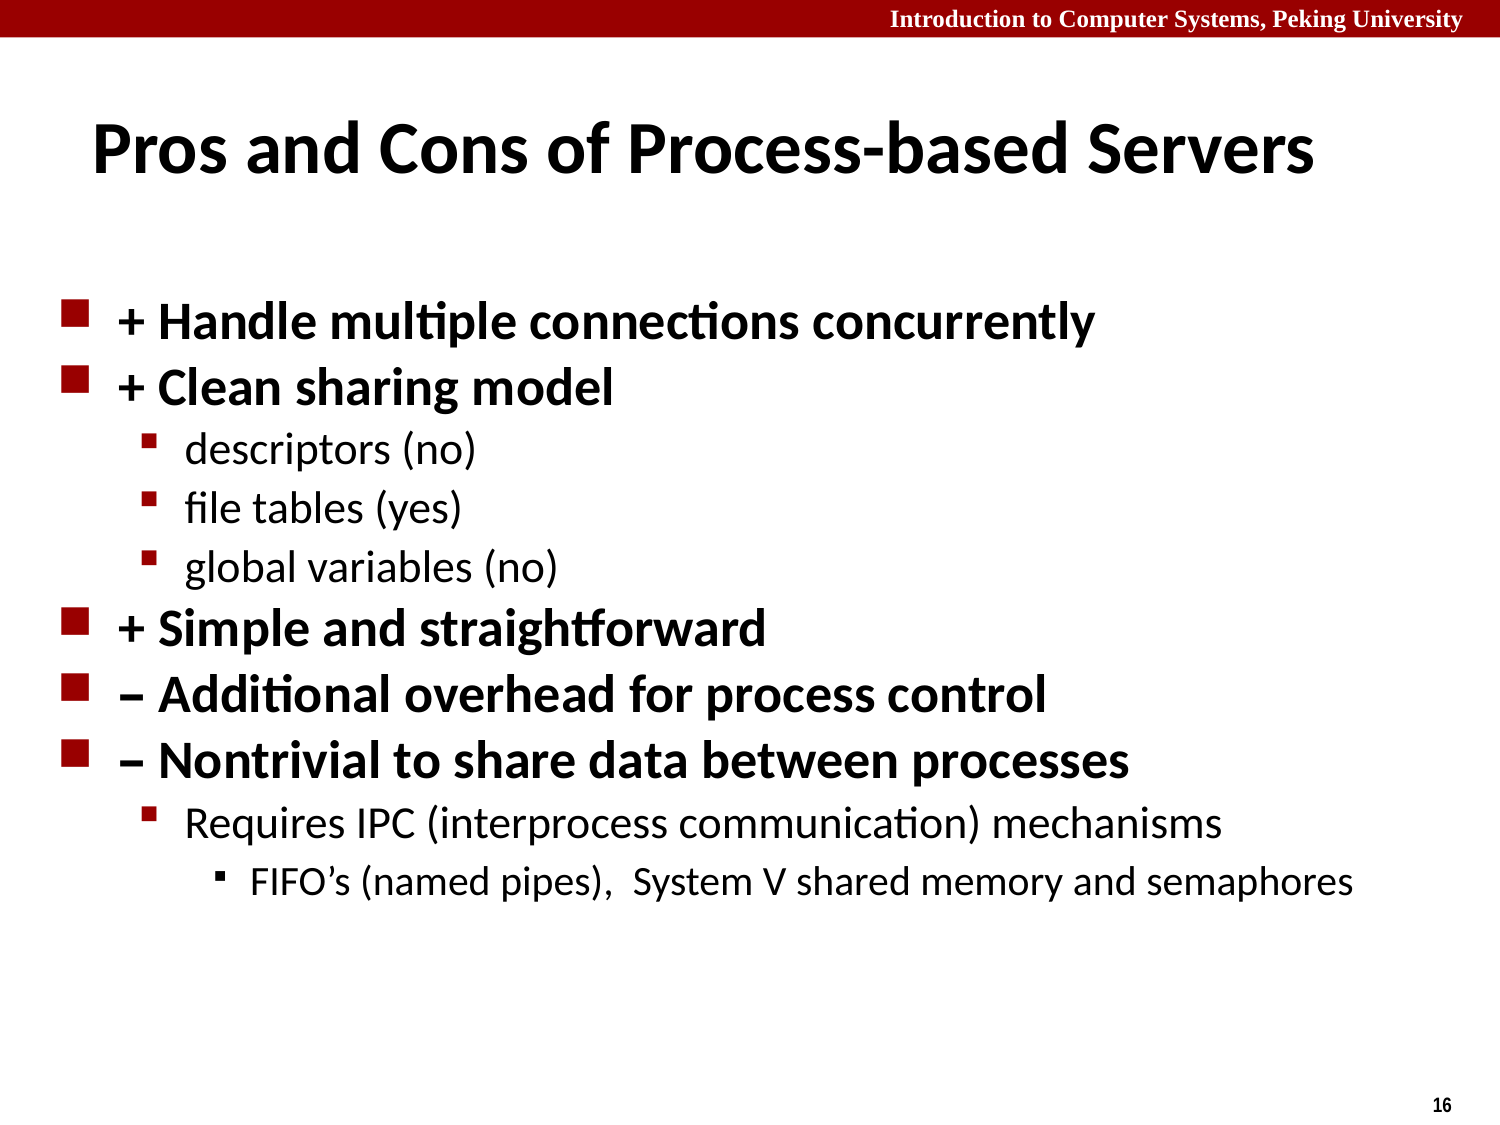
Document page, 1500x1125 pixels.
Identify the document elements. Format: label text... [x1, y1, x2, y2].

title Pros and Cons of Process-based Servers [77, 58, 1494, 230]
list + Handle multiple connections concurrently + Clean sharing model descriptors (no) file tables (yes) global variables (no) + Simple and straightforward – Additional overhead for process control – Nontrivial to share data between processes Requires IPC (interprocess communication) mechanisms FIFO’s (named pipes), System V shared memory and semaphores [47, 287, 1482, 1093]
